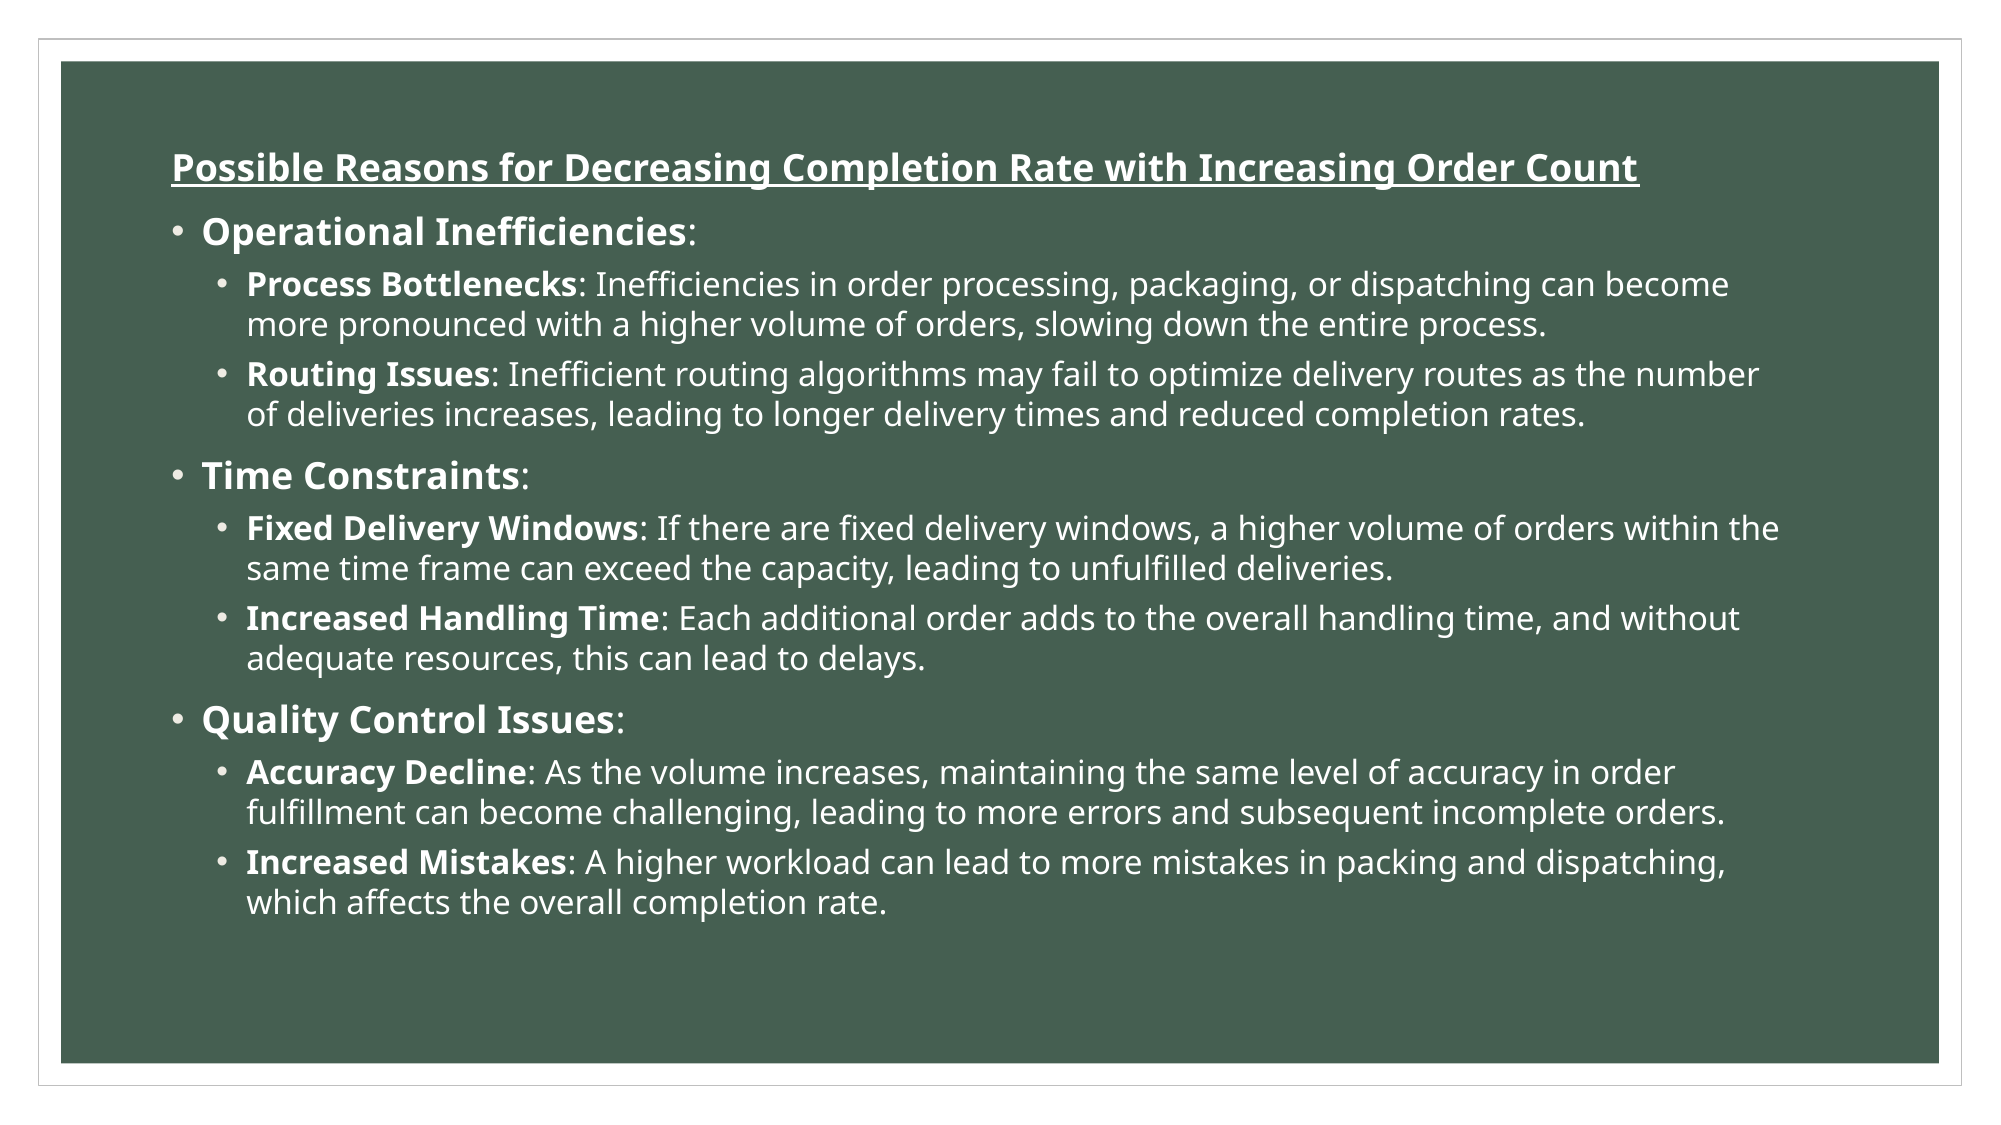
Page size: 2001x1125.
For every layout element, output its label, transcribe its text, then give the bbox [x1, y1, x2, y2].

list Possible Reasons for Decreasing Completion Rate with Increasing Order Count Operational Inefficiencies: Process Bottlenecks: Inefficiencies in order processing, packaging, or dispatching can become more pronounced with a higher volume of orders, slowing down the entire process. Routing Issues: Inefficient routing algorithms may fail to optimize delivery routes as the number of deliveries increases, leading to longer delivery times and reduced completion rates. Time Constraints: Fixed Delivery Windows: If there are fixed delivery windows, a higher volume of orders within the same time frame can exceed the capacity, leading to unfulfilled deliveries. Increased Handling Time: Each additional order adds to the overall handling time, and without adequate resources, this can lead to delays. Quality Control Issues: Accuracy Decline: As the volume increases, maintaining the same level of accuracy in order fulfillment can become challenging, leading to more errors and subsequent incomplete orders. Increased Mistakes: A higher workload can lead to more mistakes in packing and dispatching, which affects the overall completion rate. [156, 136, 1813, 989]
